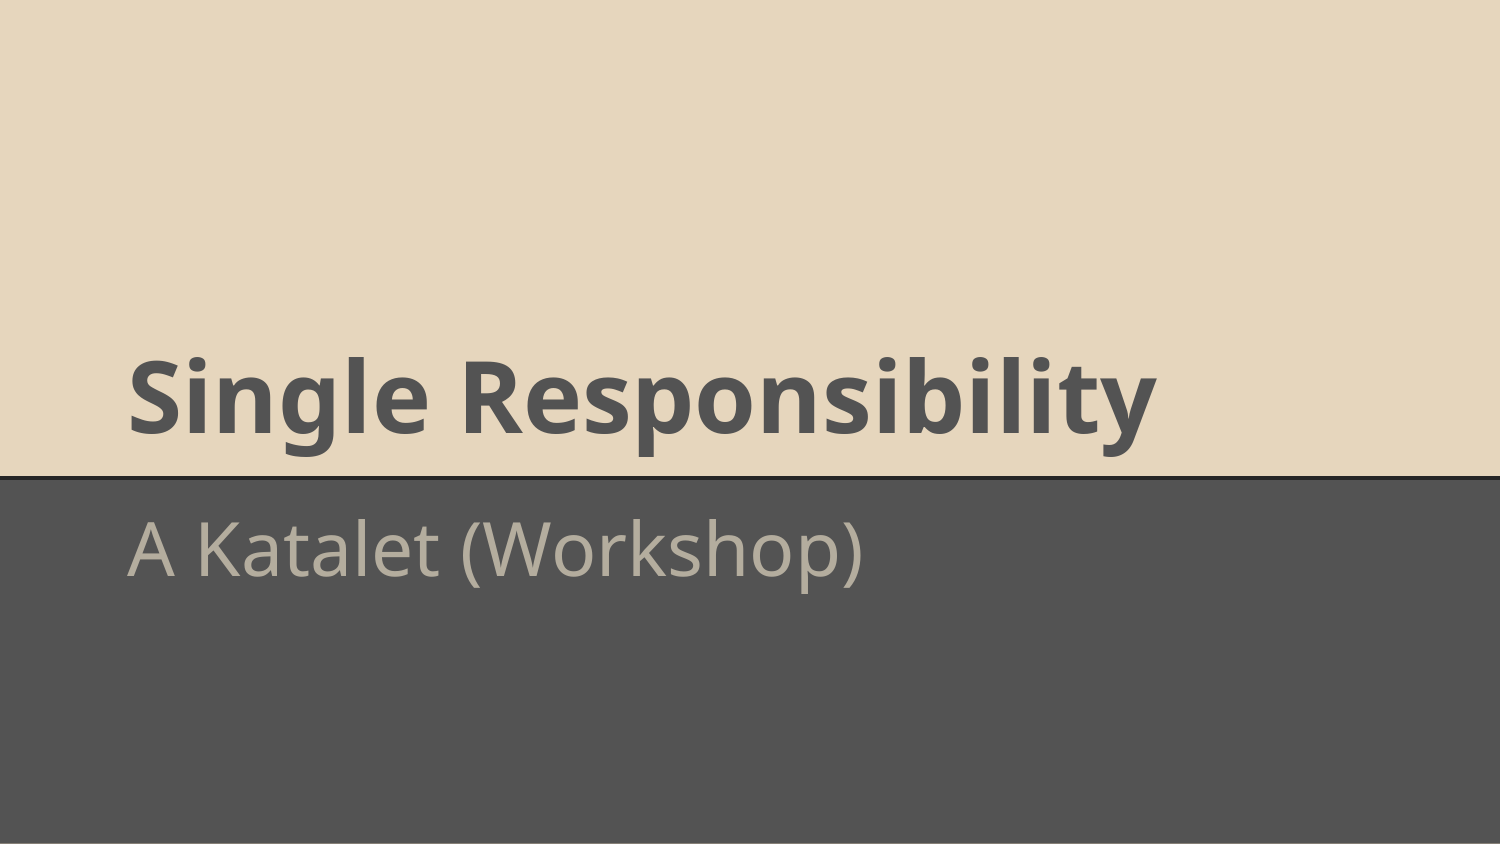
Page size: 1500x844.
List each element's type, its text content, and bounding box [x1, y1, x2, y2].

subtitle A Katalet (Workshop) [112, 486, 1388, 642]
title Single Responsibility [112, 265, 1388, 469]
